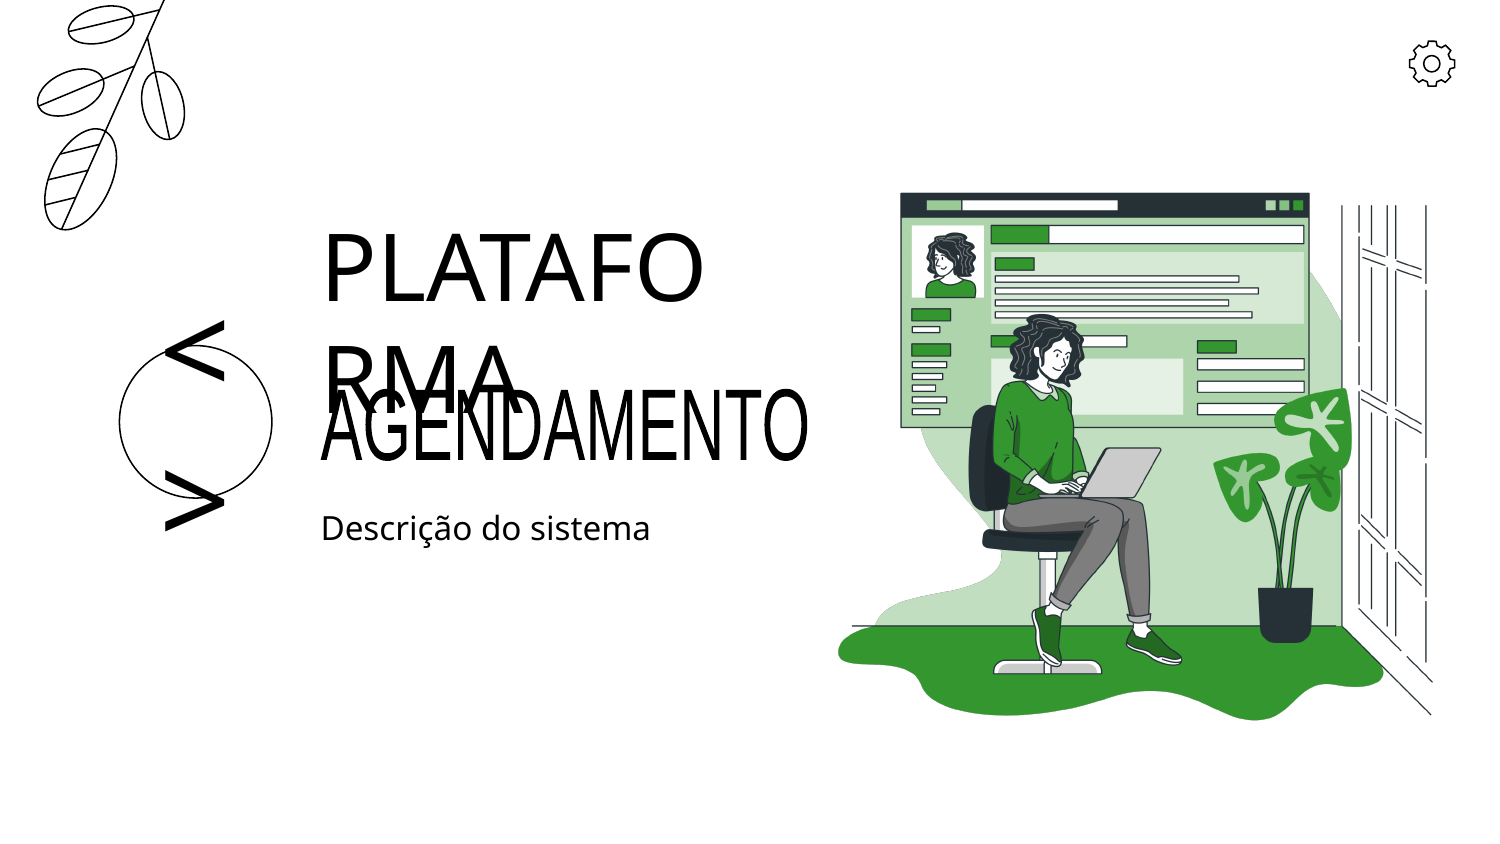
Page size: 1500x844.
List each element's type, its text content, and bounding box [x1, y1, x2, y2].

subtitle Descrição do sistema [320, 468, 708, 586]
text_box [139, 473, 253, 499]
text_box [138, 345, 253, 371]
text_box [265, 390, 272, 454]
text_box [119, 390, 126, 453]
title PLATAFORMA [320, 258, 732, 382]
title <> [126, 371, 265, 473]
picture [812, 129, 1456, 773]
